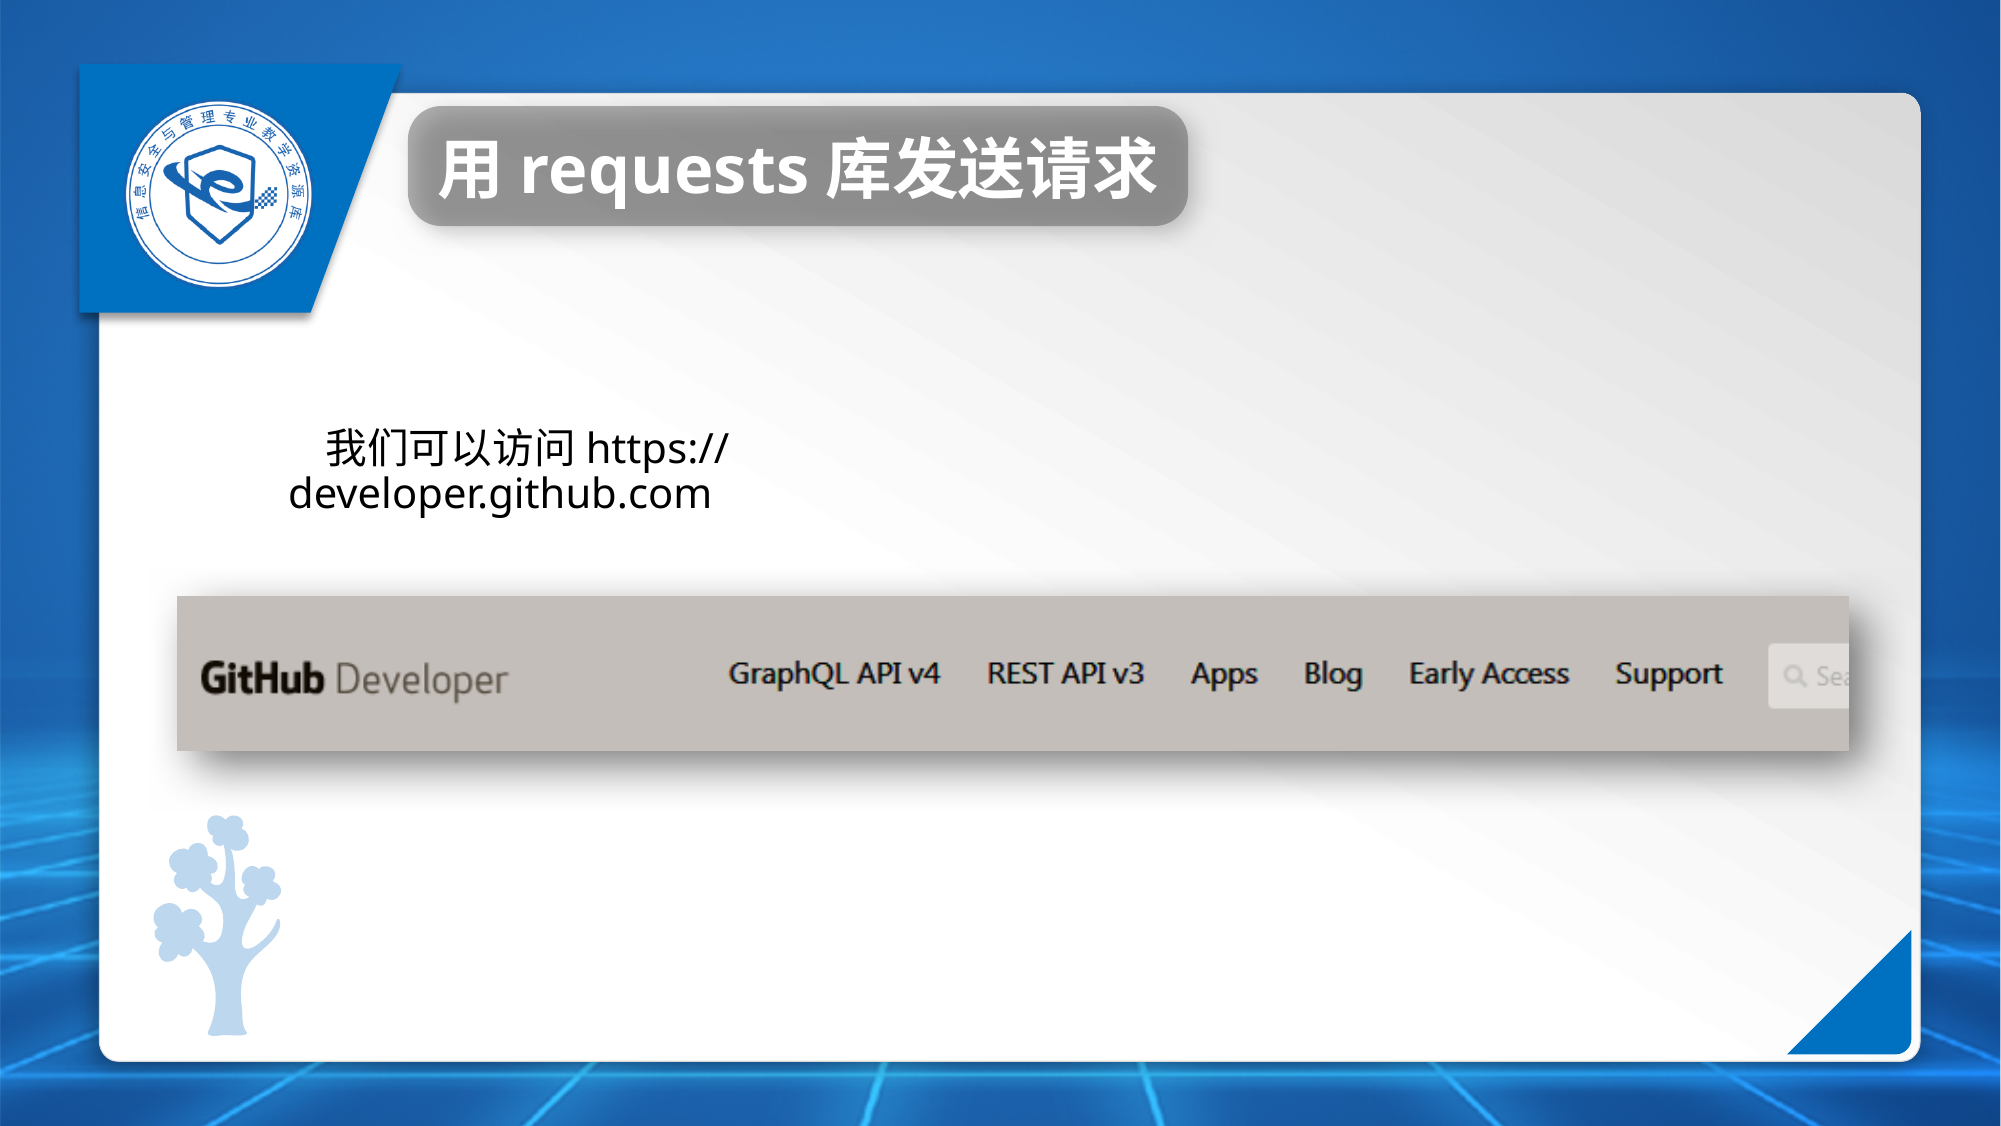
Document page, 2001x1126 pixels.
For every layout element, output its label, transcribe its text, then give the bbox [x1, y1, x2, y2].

text_box 我们可以访问https://developer.github.com [236, 419, 1095, 480]
picture [0, 0, 2001, 1126]
text_box 用requests库发送请求 [422, 118, 1174, 214]
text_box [151, 809, 284, 1038]
text_box [406, 104, 1190, 228]
